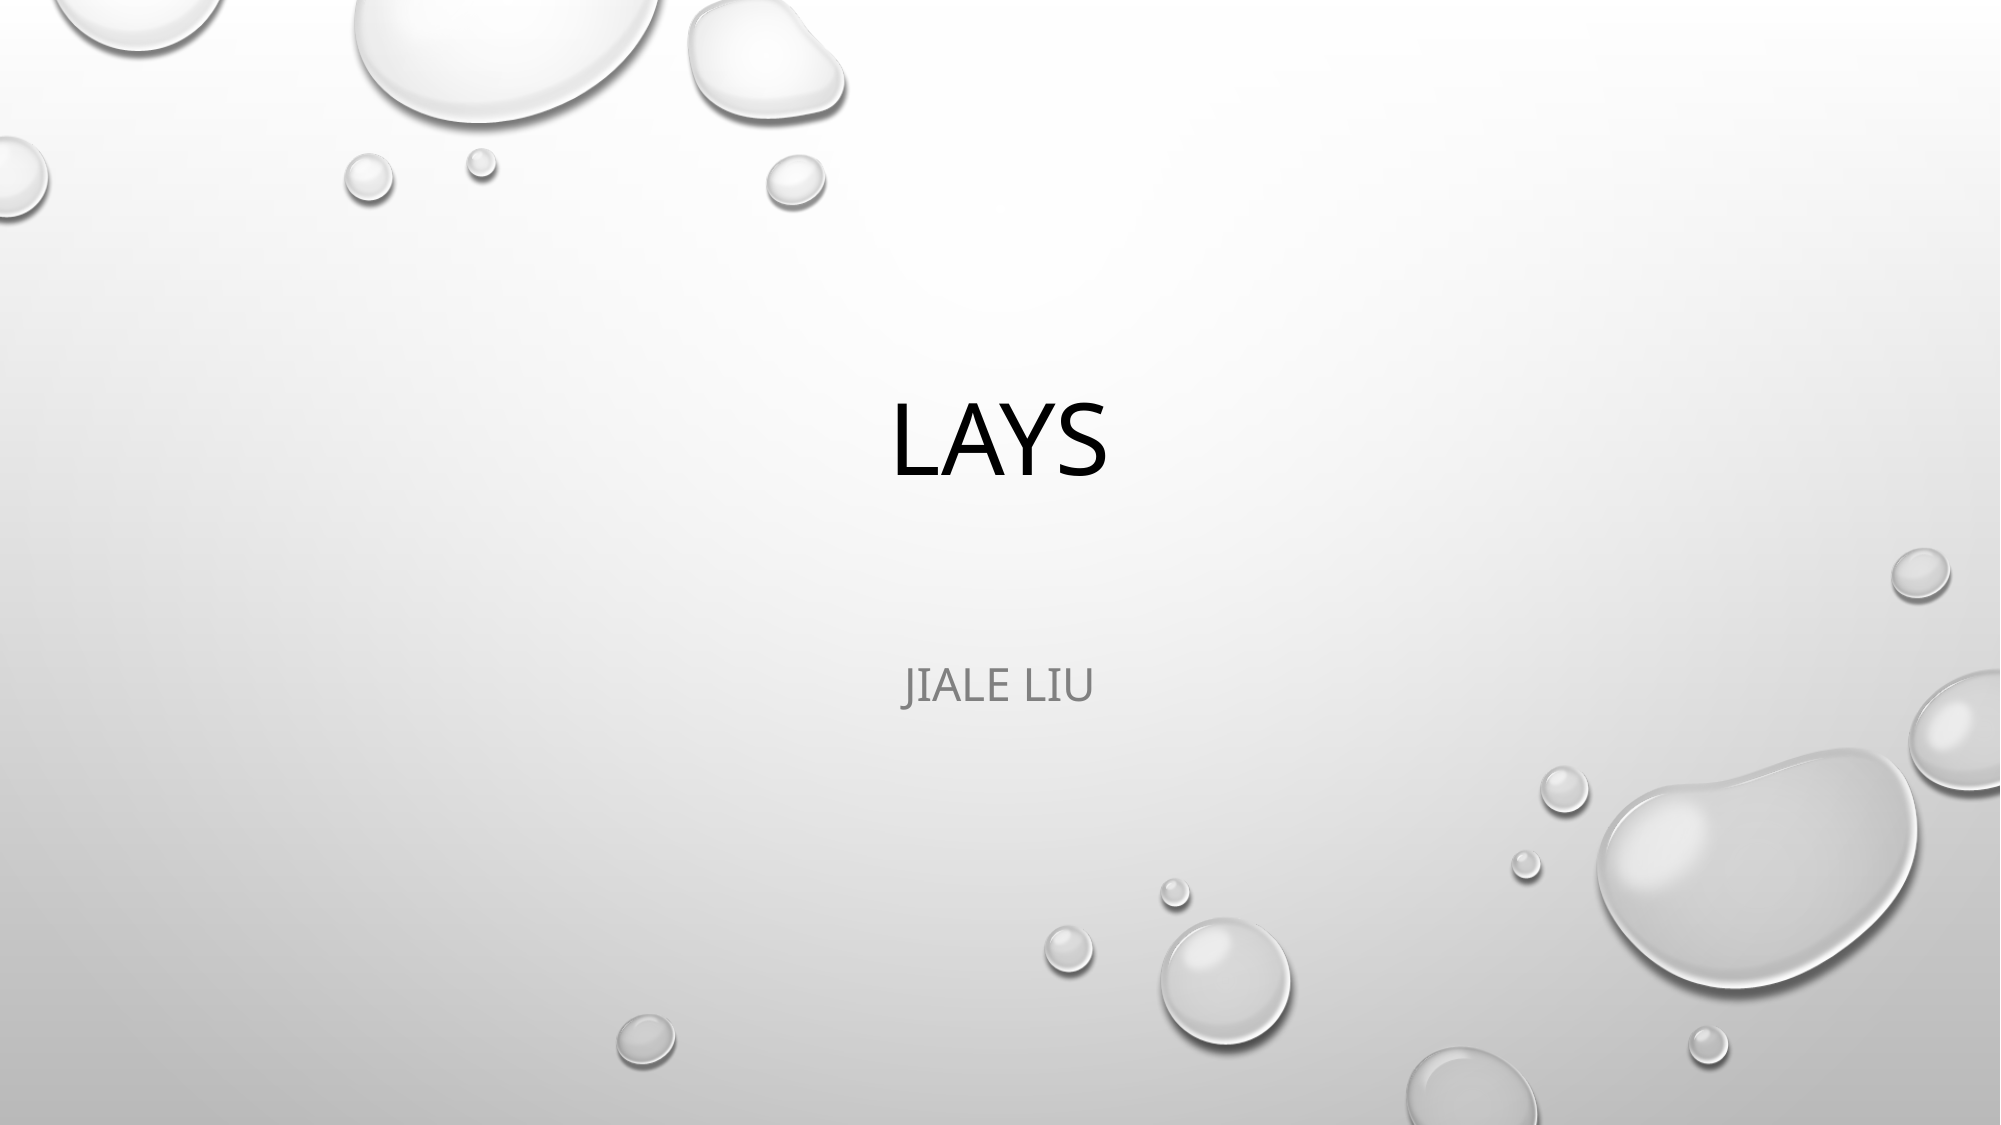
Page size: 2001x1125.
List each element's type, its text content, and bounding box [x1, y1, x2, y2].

title Lays [287, 213, 1713, 625]
picture [0, 0, 2000, 1125]
subtitle Jiale Liu [287, 637, 1713, 863]
